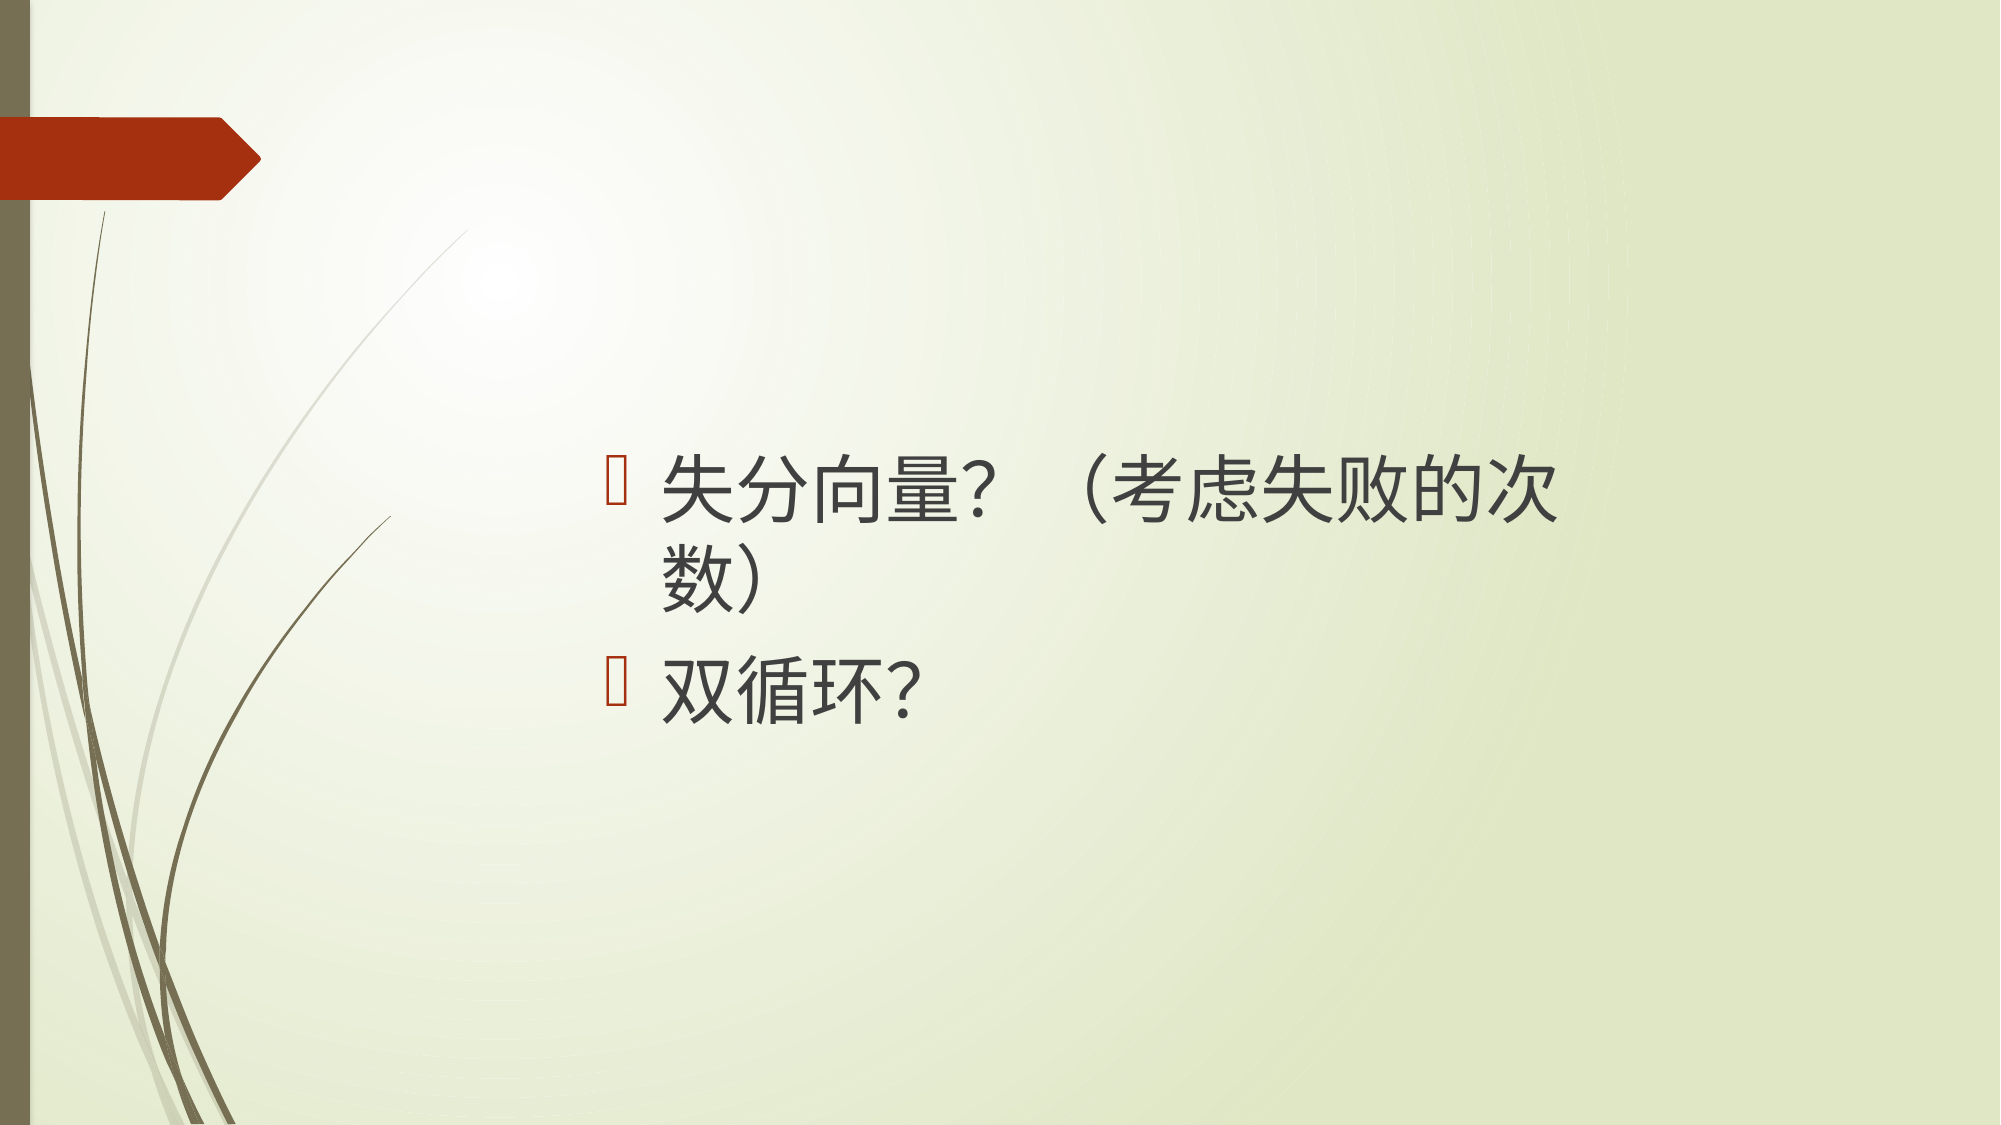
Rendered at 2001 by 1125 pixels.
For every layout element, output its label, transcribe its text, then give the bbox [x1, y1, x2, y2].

list 失分向量？（考虑失败的次数） 双循环？ [589, 435, 1655, 746]
